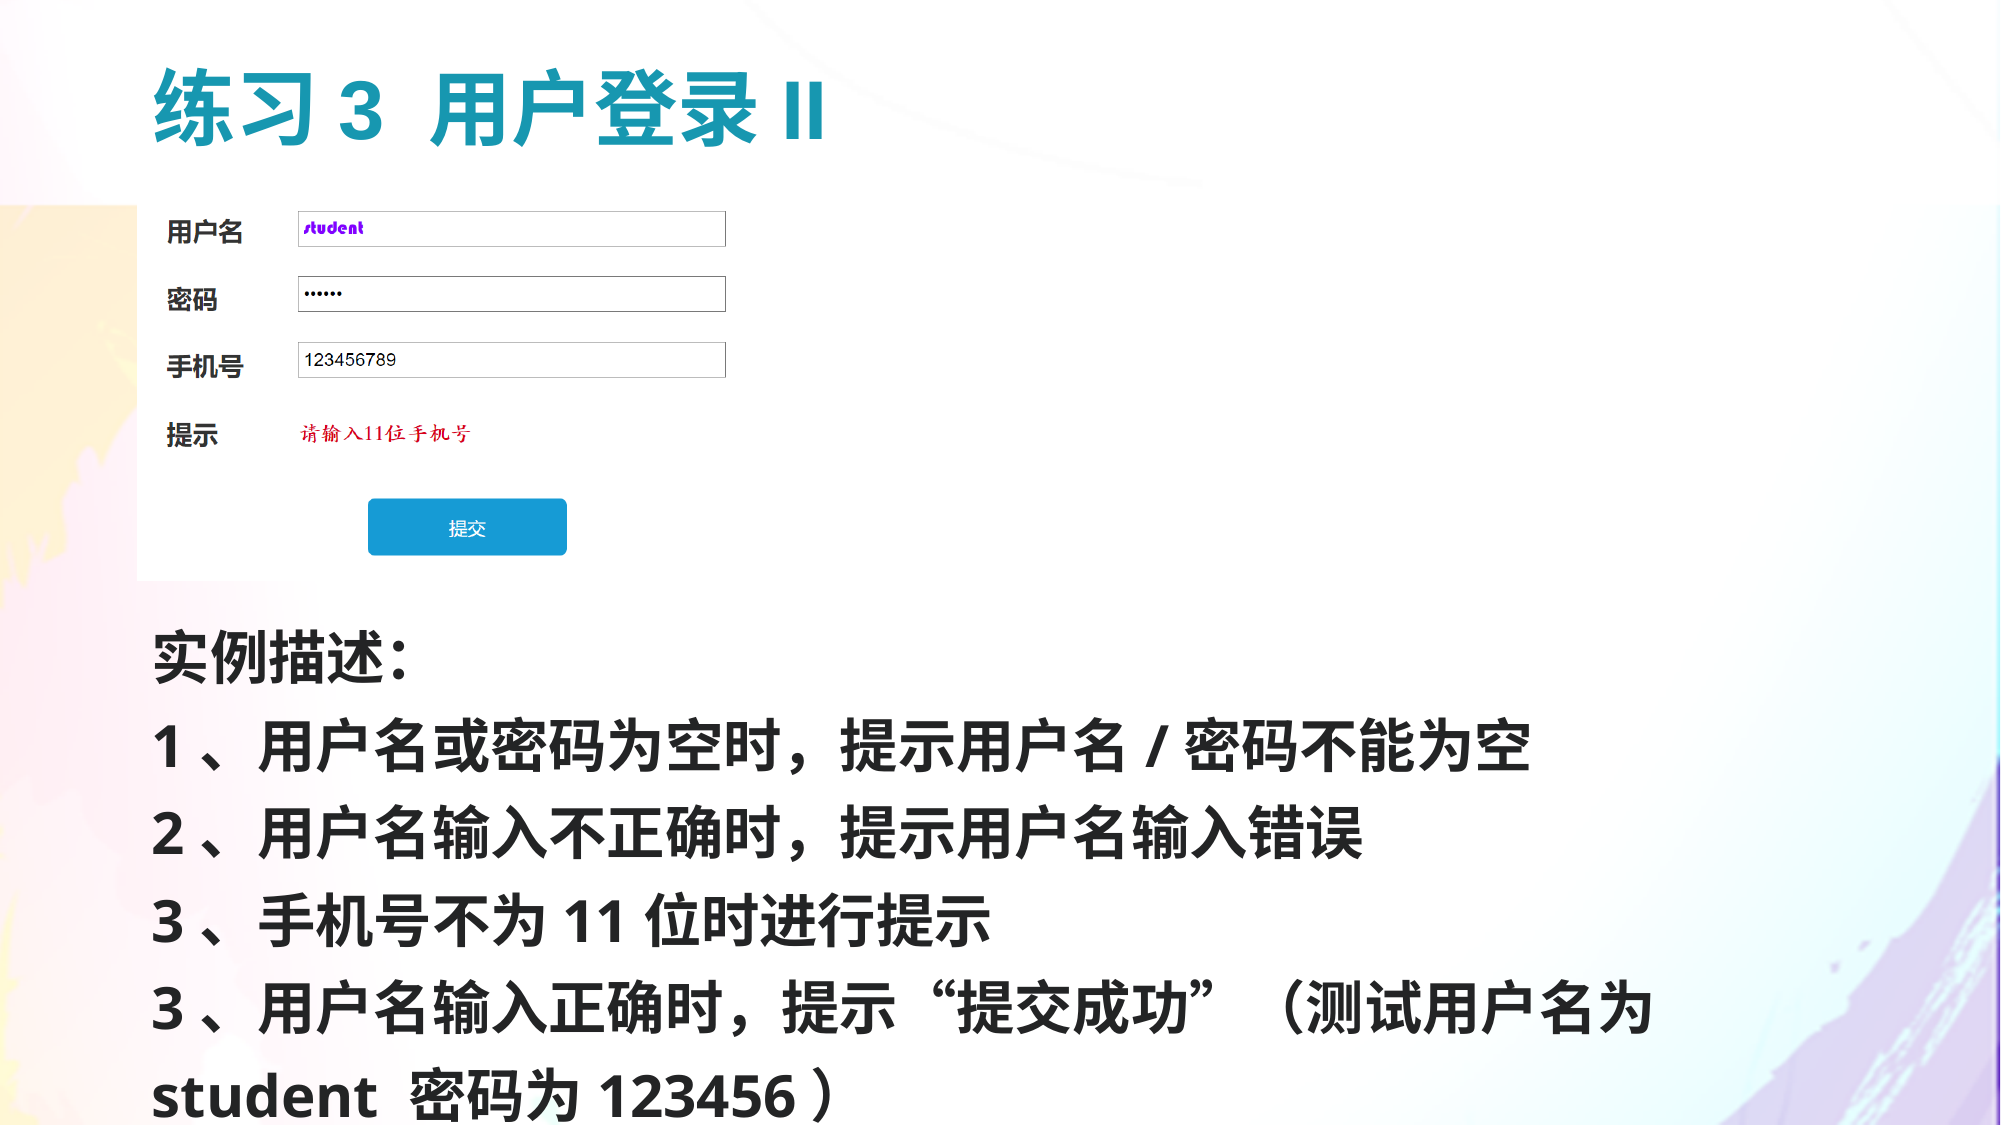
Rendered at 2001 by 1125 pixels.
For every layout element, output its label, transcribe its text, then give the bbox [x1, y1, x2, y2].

text_box 练习3 用户登录II [137, 59, 1863, 205]
picture [0, 0, 2001, 1125]
text_box 实例描述： 1、用户名或密码为空时，提示用户名/密码不能为空 2、用户名输入不正确时，提示用户名输入错误 3、手机号不为11位时进行提示 3、用户名输入正确时，提示“提交成功”（测试用户名为student 密码为123456） [137, 596, 1771, 1125]
